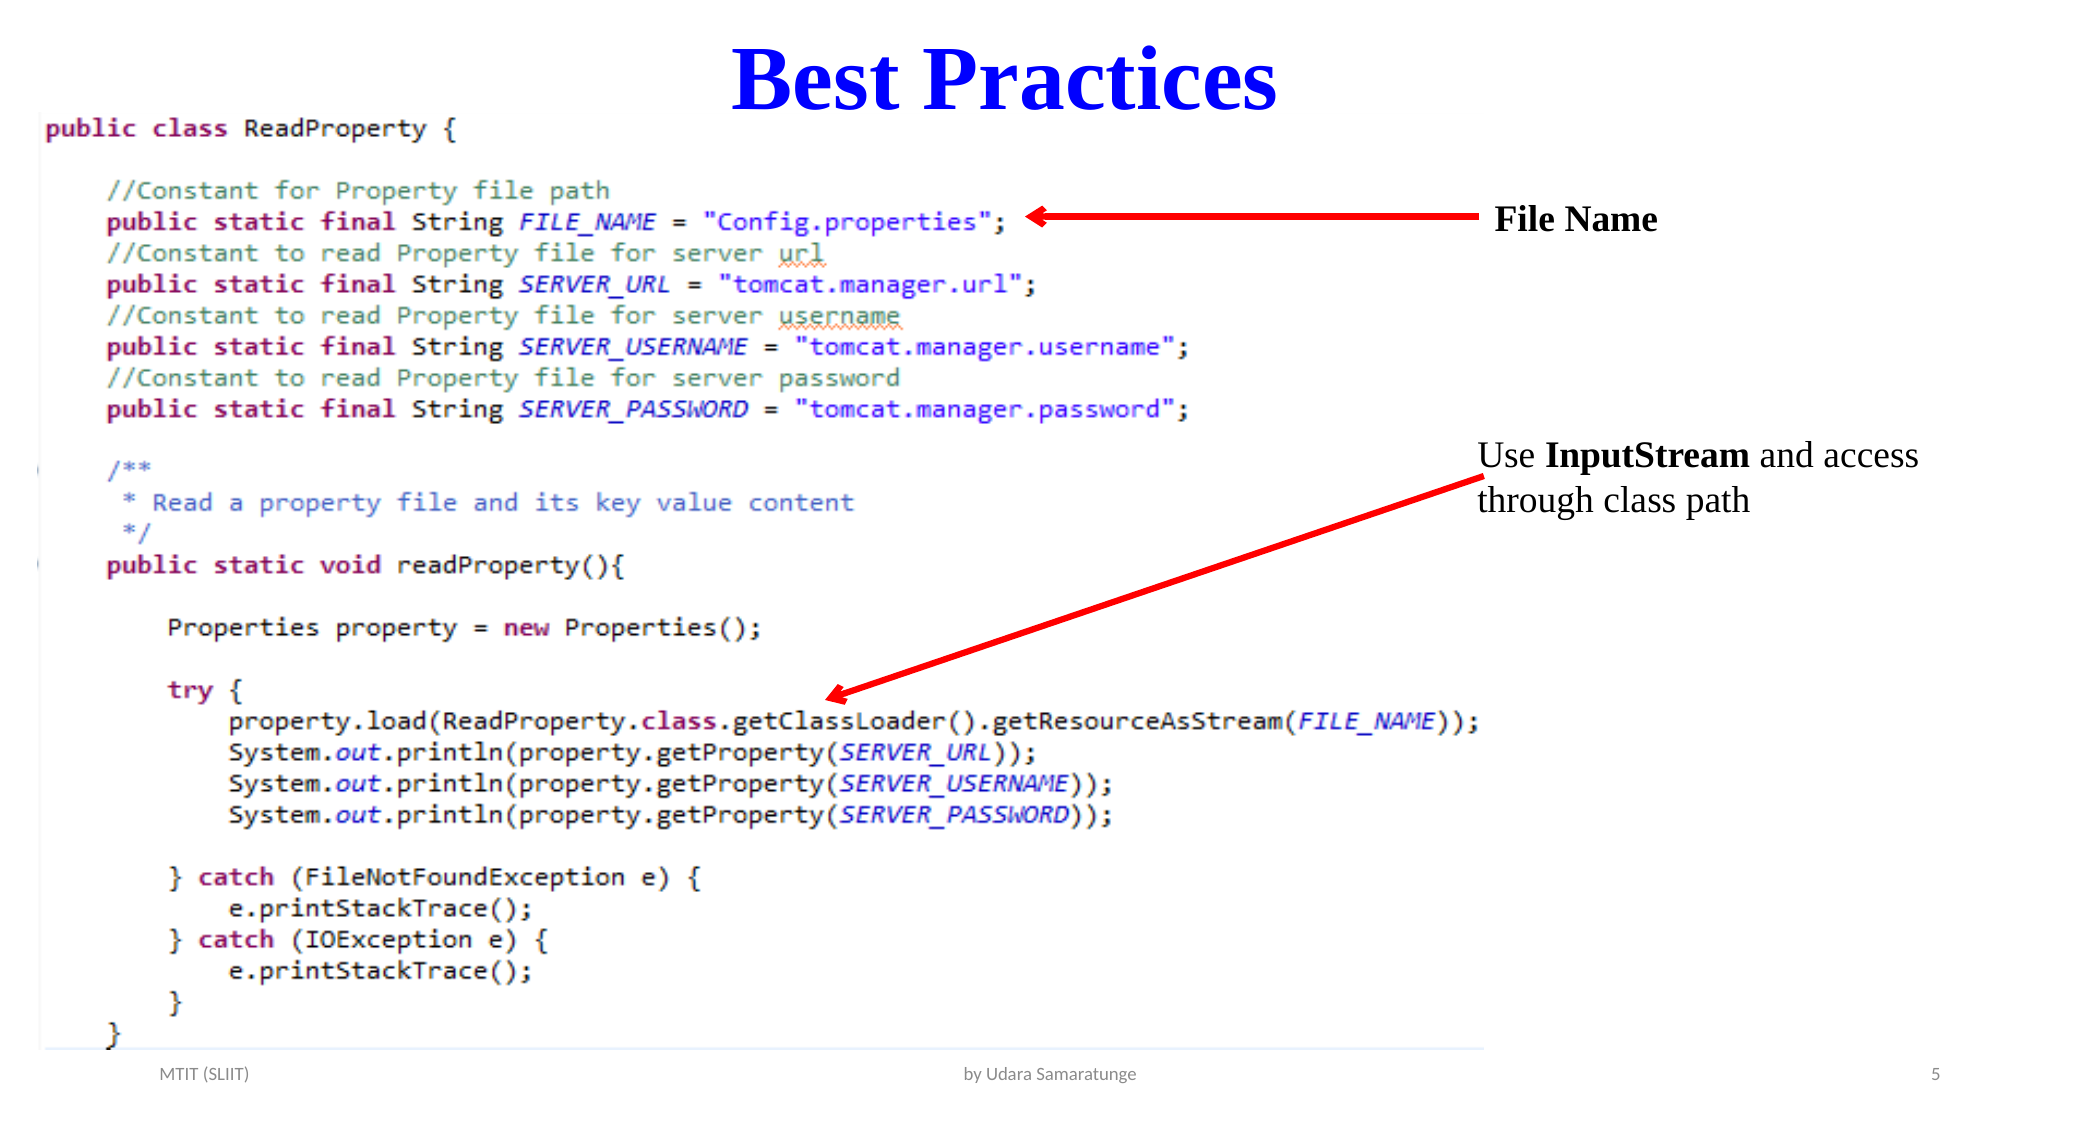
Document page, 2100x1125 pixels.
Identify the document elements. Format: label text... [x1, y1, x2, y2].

text_box Use InputStream and access through class path [1484, 422, 2013, 528]
slide_number 5 [1483, 1042, 1956, 1103]
picture [37, 112, 1484, 1050]
title Best Practices [99, 9, 1912, 150]
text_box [824, 475, 1484, 700]
text_box File Name [1484, 186, 1674, 246]
footer by Udara Samaratunge [695, 1050, 1405, 1103]
slide_number MTIT (SLIIT) [144, 1050, 617, 1103]
